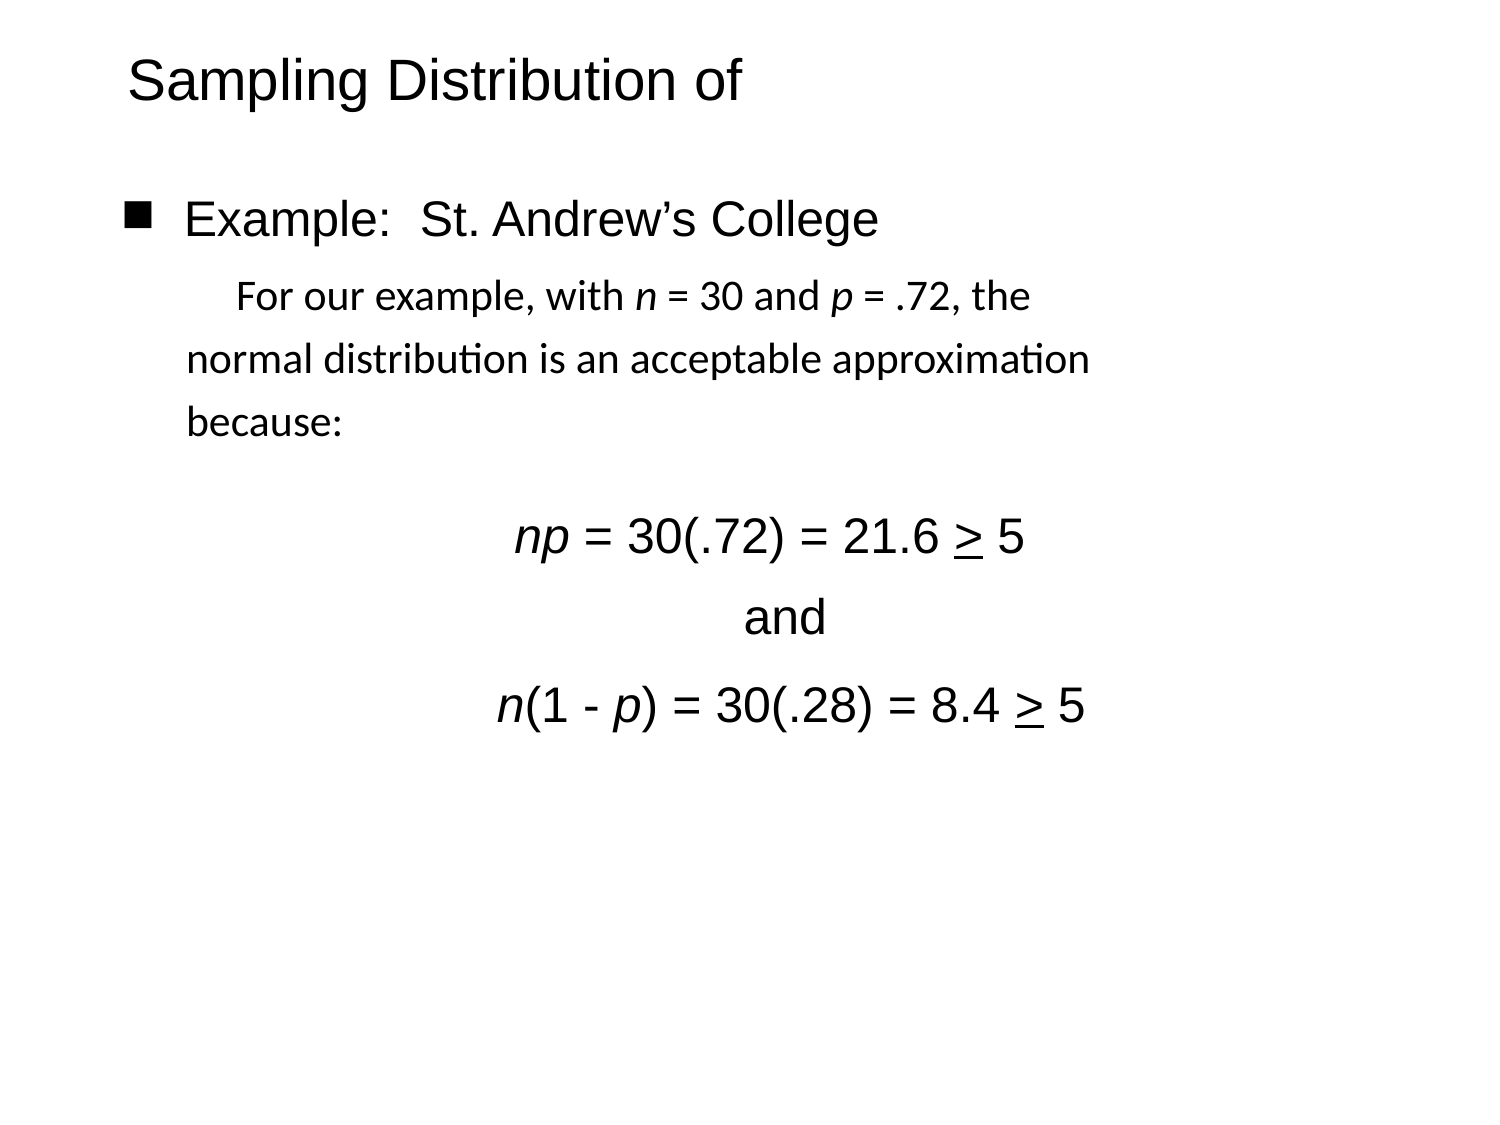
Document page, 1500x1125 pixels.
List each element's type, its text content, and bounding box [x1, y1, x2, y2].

text_box Example: St. Andrew’s College [112, 179, 1388, 279]
text_box n(1 - p) = 30(.28) = 8.4 > 5 [482, 664, 1101, 740]
text_box and [728, 577, 842, 652]
list For our example, with n = 30 and p = .72, the normal distribution is an acceptable approximation because: [171, 265, 1413, 467]
text_box np = 30(.72) = 21.6 > 5 [499, 496, 1041, 571]
